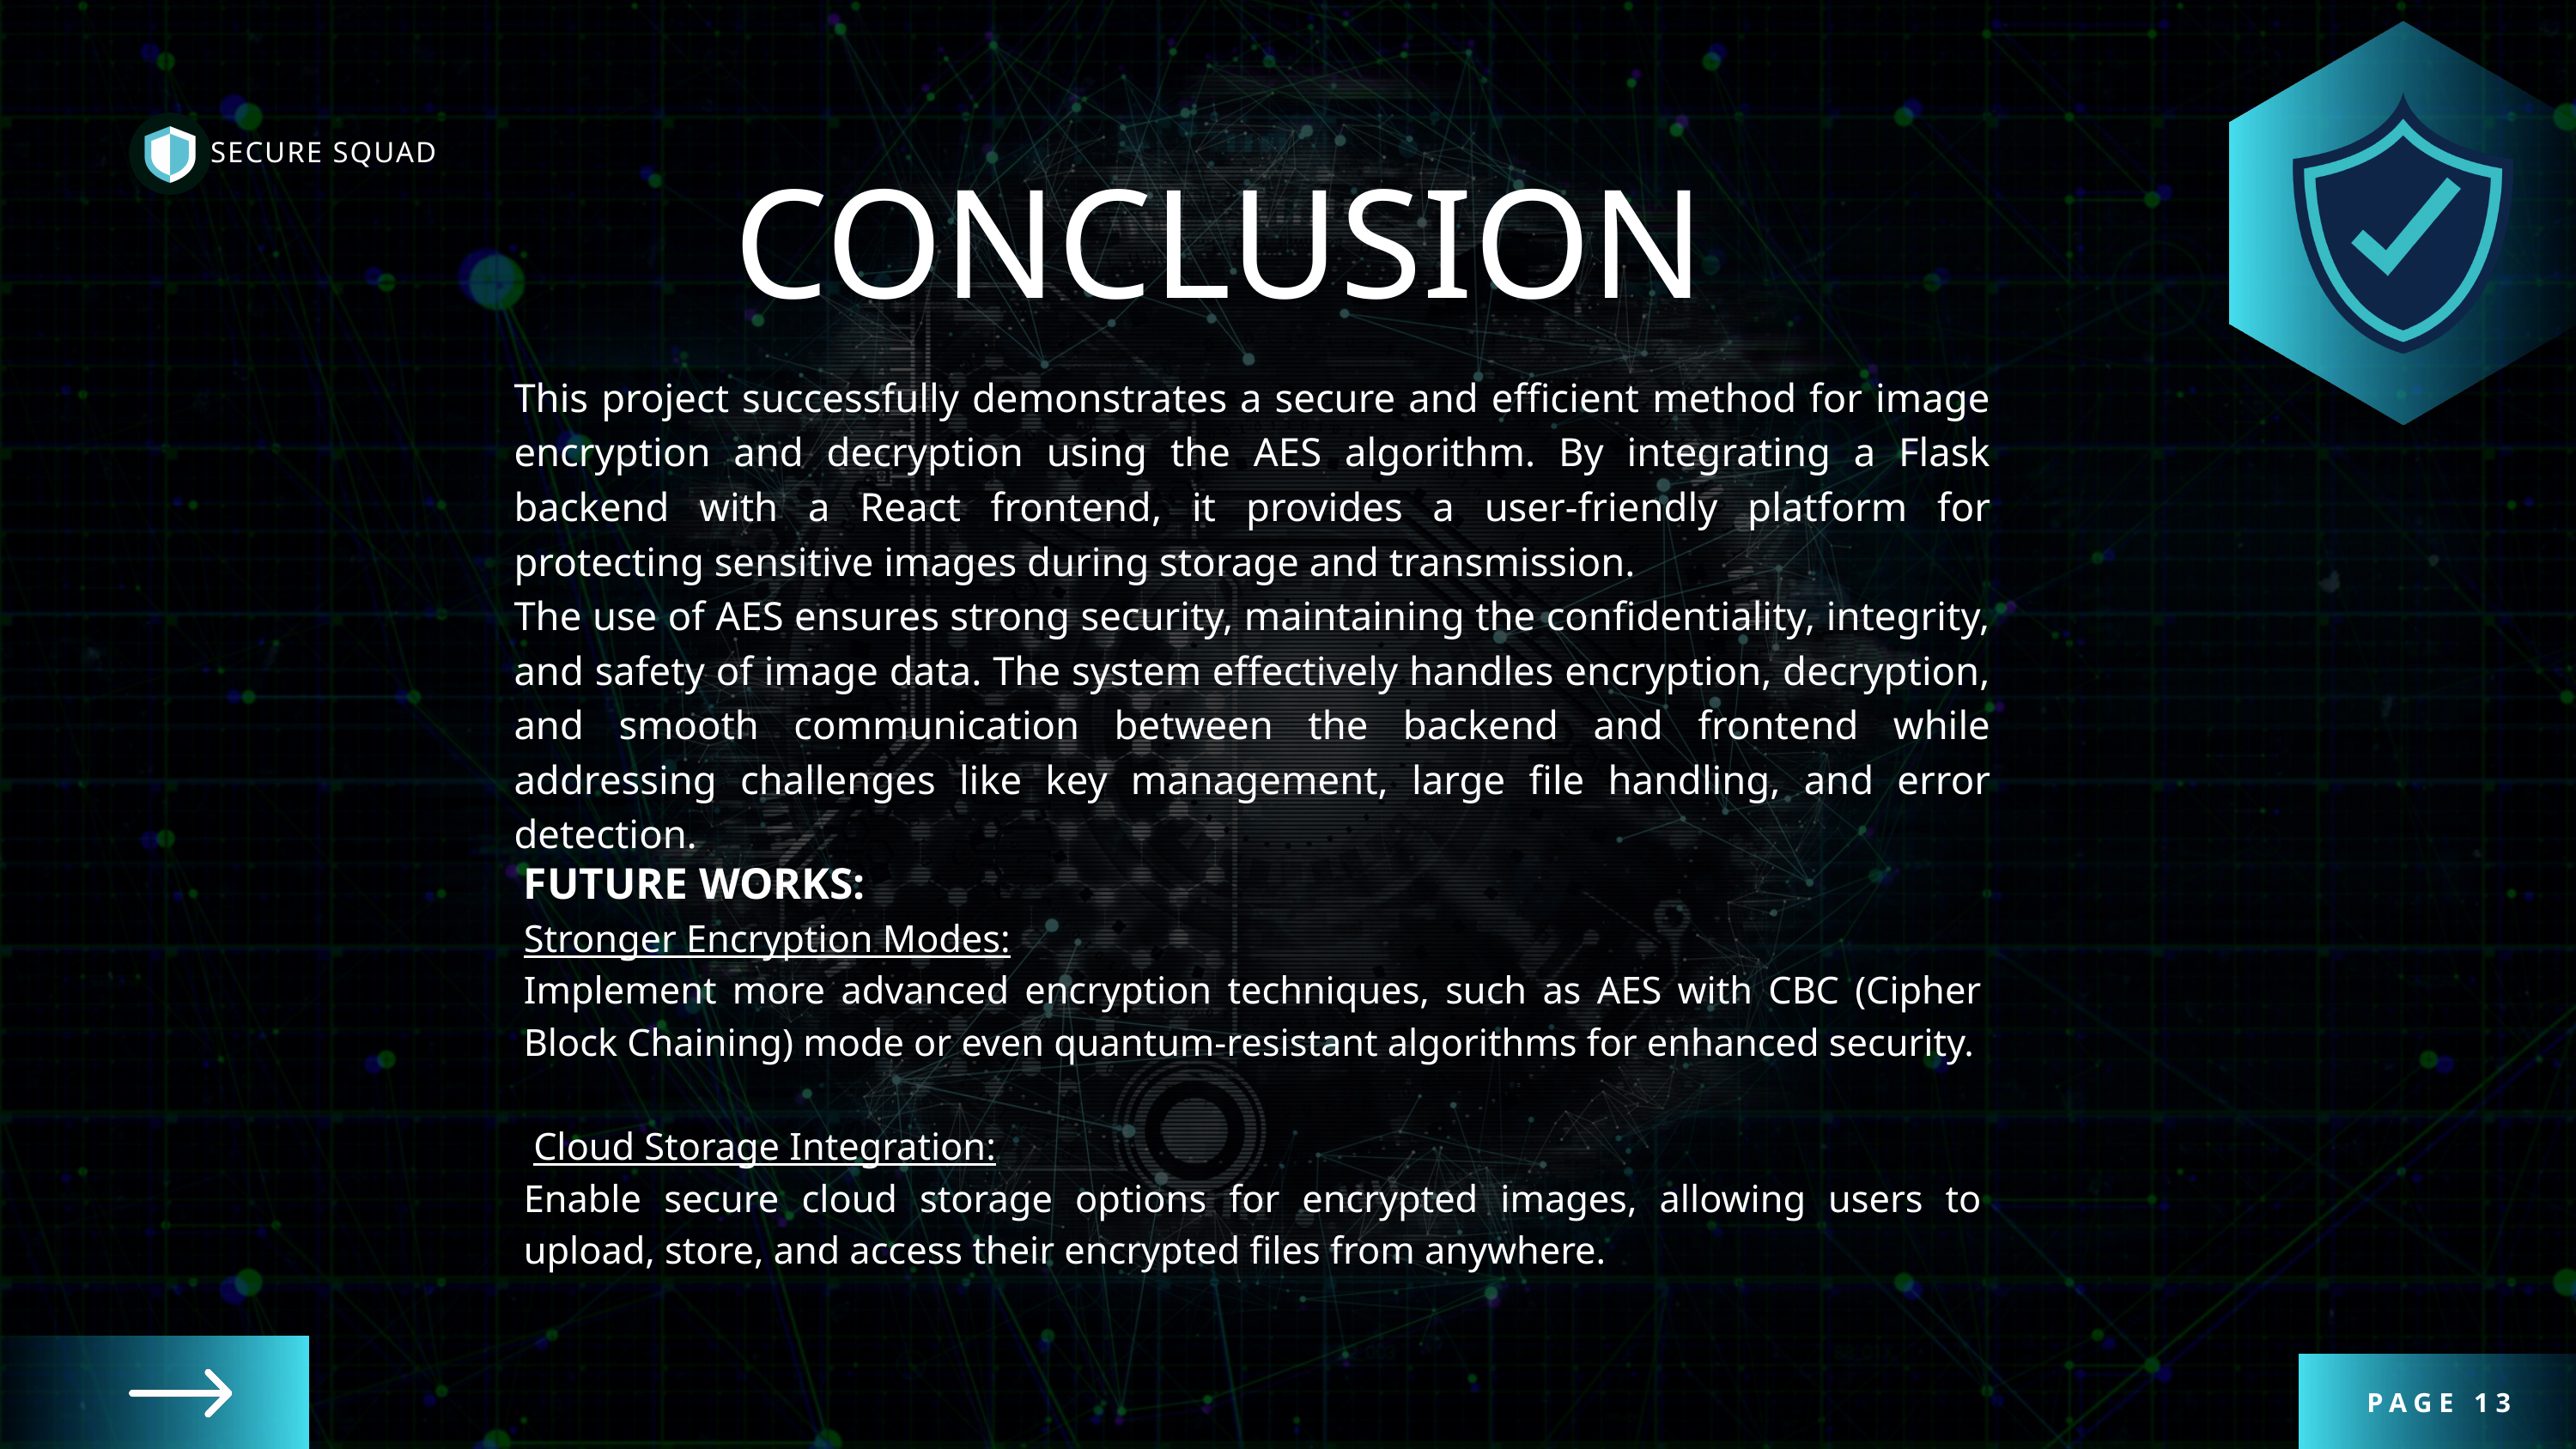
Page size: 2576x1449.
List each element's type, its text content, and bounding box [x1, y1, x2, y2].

text_box [0, 0, 2576, 1449]
text_box SECURE SQUAD [210, 138, 506, 169]
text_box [2299, 1354, 2576, 1449]
text_box [129, 112, 211, 195]
text_box CONCLUSION [606, 168, 1834, 329]
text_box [2229, 21, 2576, 425]
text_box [0, 1336, 309, 1449]
text_box This project successfully demonstrates a secure and efficient method for image encryption and decryption using the AES algorithm. By integrating a Flask backend with a React frontend, it provides a user-friendly platform for protecting sensitive images during storage and transmission. The use of AES ensures strong security, maintaining the confidentiality, integrity, and safety of image data. The system effectively handles encryption, decryption, and smooth communication between the backend and frontend while addressing challenges like key management, large file handling, and error detection. [513, 365, 1992, 857]
text_box FUTURE WORKS: Stronger Encryption Modes: Implement more advanced encryption techniques, such as AES with CBC (Cipher Block Chaining) mode or even quantum-resistant algorithms for enhanced security. Cloud Storage Integration: Enable secure cloud storage options for encrypted images, allowing users to upload, store, and access their encrypted files from anywhere. [523, 847, 1983, 1272]
